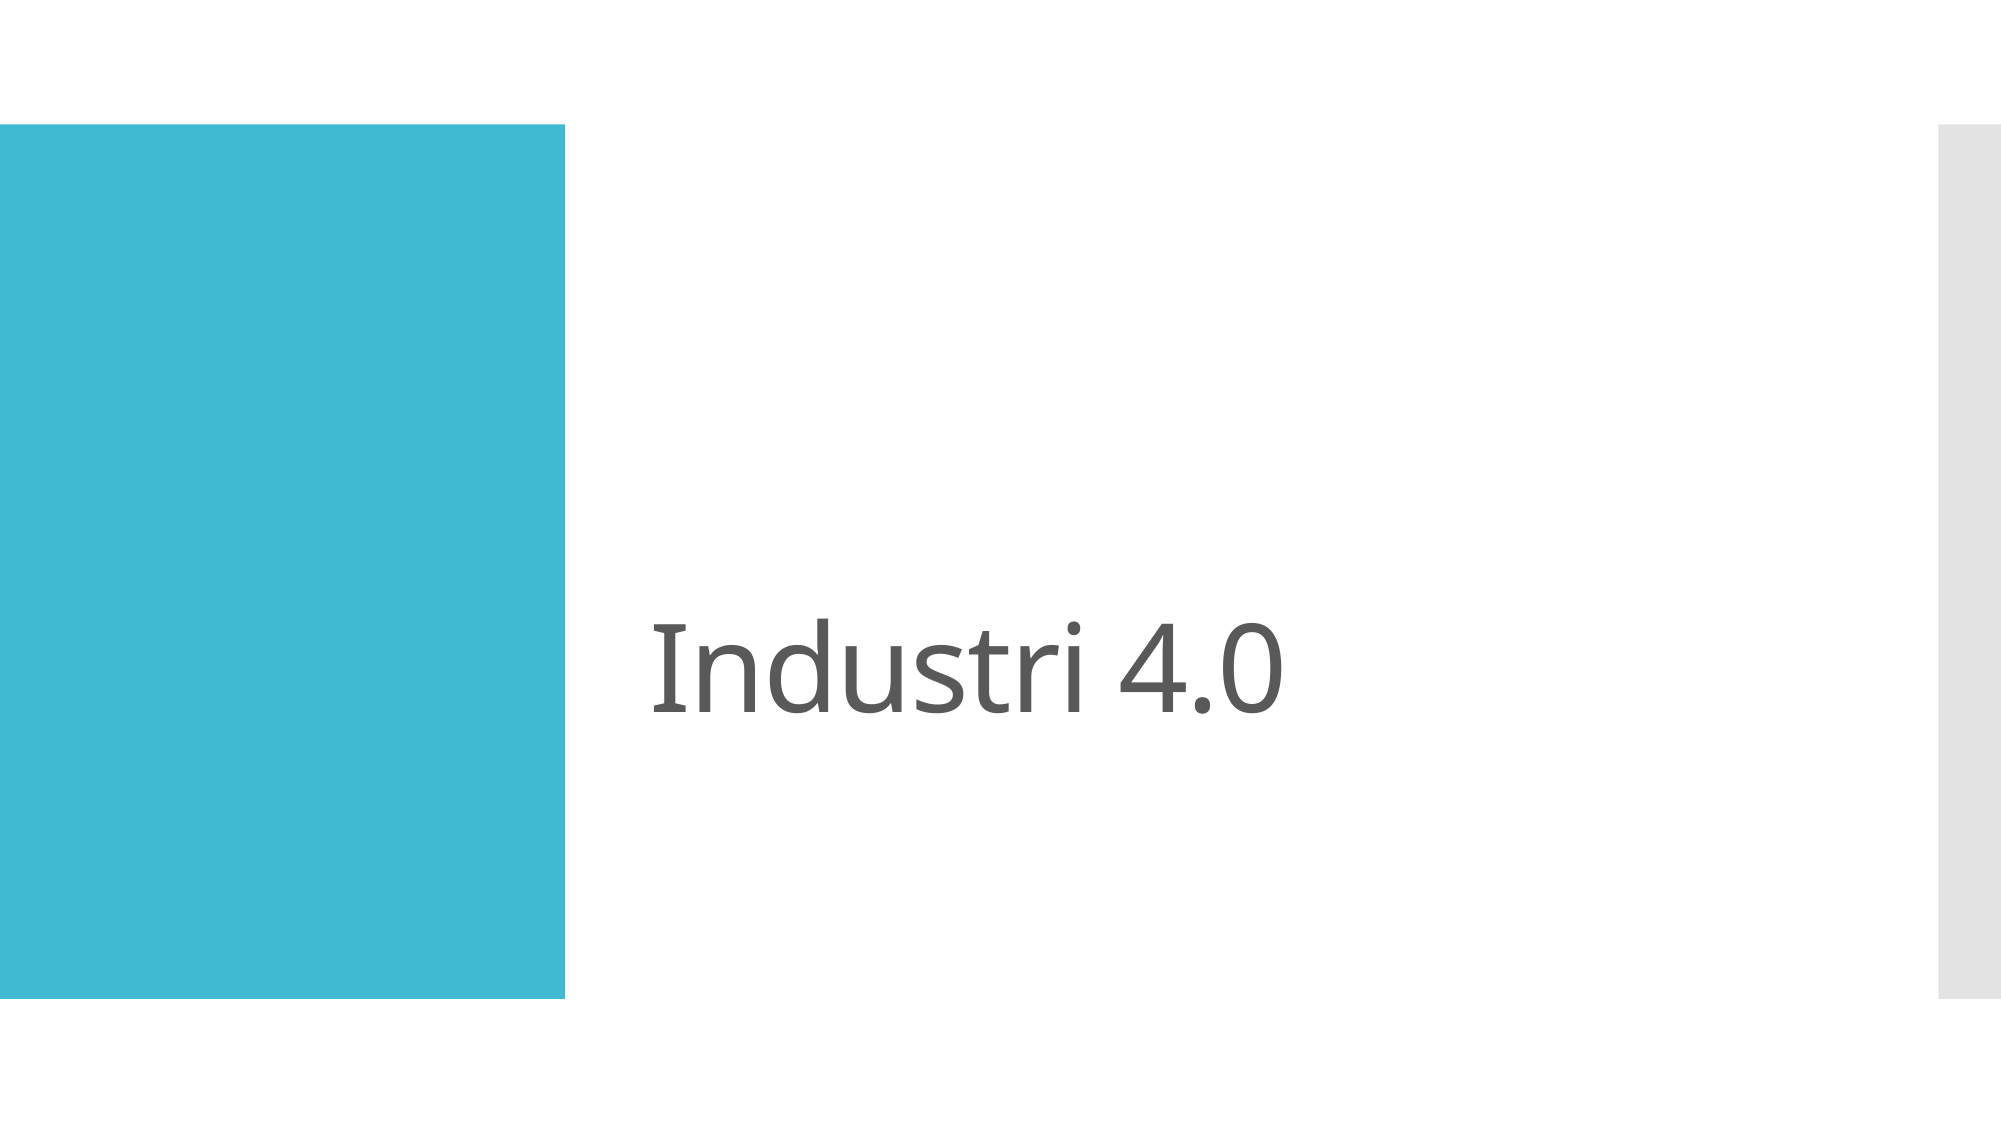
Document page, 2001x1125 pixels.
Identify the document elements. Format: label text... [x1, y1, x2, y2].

title Industri 4.0 [634, 213, 1835, 747]
